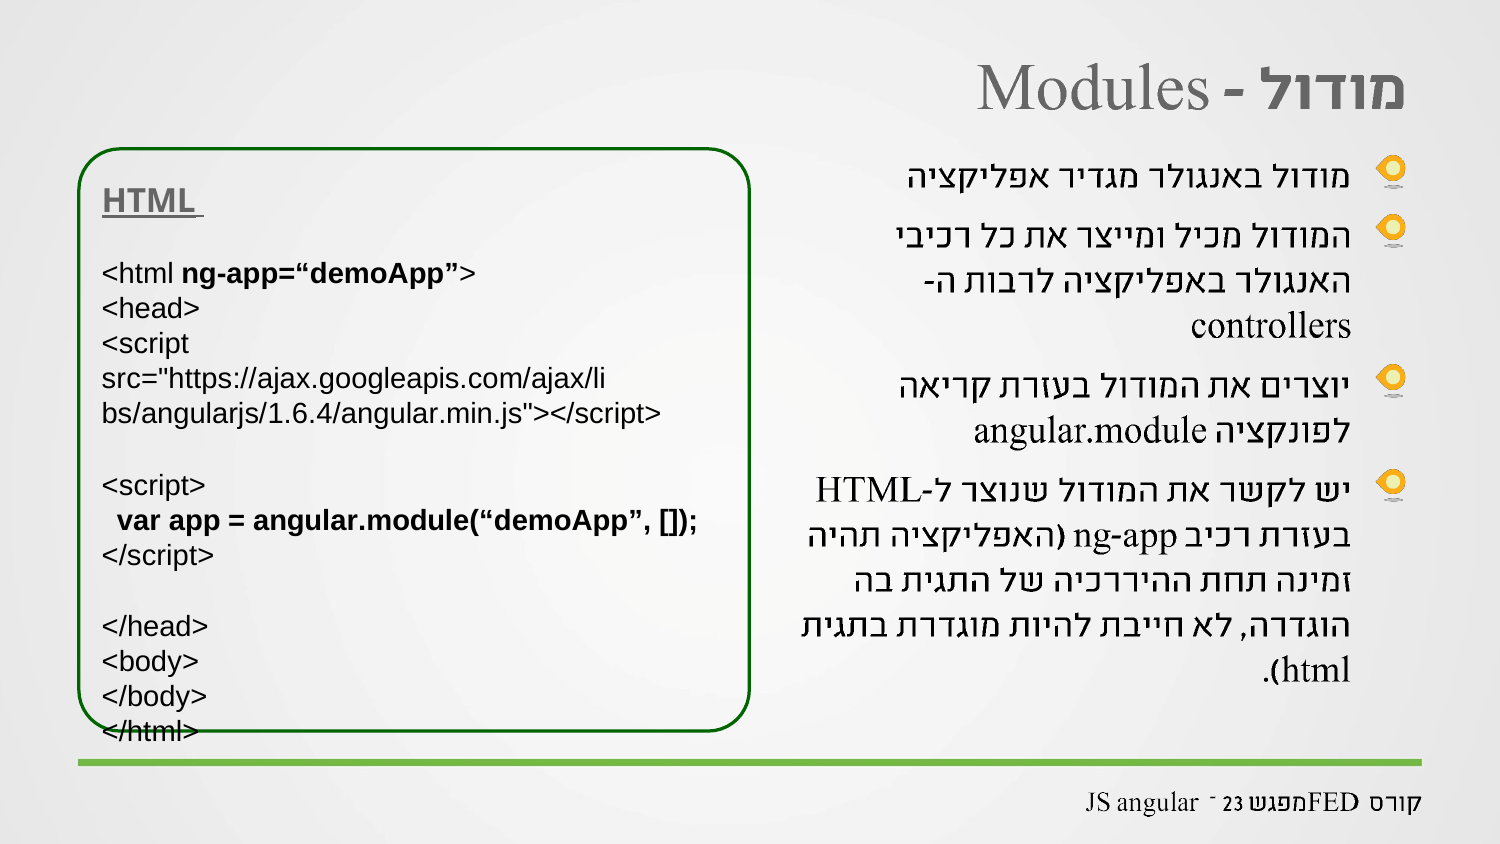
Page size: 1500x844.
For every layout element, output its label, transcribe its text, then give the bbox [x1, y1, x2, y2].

text_box [1244, 62, 1269, 129]
text_box [906, 161, 1367, 199]
text_box [1374, 362, 1406, 398]
text_box [1072, 520, 1077, 558]
text_box [973, 415, 1224, 454]
text_box [1374, 153, 1406, 189]
text_box [1374, 212, 1406, 248]
text_box [799, 520, 1072, 558]
text_box [1269, 62, 1434, 129]
text_box [1256, 610, 1368, 648]
text_box [948, 266, 1368, 304]
text_box [949, 475, 1368, 513]
text_box [923, 266, 948, 304]
text_box [1248, 610, 1256, 648]
text_box [887, 221, 1366, 259]
text_box [890, 370, 1366, 409]
text_box [1291, 655, 1368, 693]
text_box [845, 565, 1367, 603]
text_box <html ng-app=“demoApp”> <head> <script src="https://ajax.googleapis.com/ajax/li bs/angularjs/1.6.4/angular.min.js"></script> <script> var app = angular.module(“demoApp”, []); </script> </head> <body> </body> </html> [99, 254, 700, 748]
text_box [1122, 520, 1196, 558]
text_box [1190, 311, 1366, 349]
text_box [1224, 415, 1367, 454]
text_box [976, 62, 1244, 129]
text_box HTML [99, 179, 735, 220]
picture [0, 0, 1500, 844]
text_box [815, 475, 949, 513]
text_box [1262, 655, 1291, 693]
text_box [1196, 520, 1367, 558]
text_box [1374, 467, 1406, 502]
text_box [1077, 520, 1110, 558]
text_box [78, 148, 750, 732]
text_box [793, 610, 1248, 648]
text_box [1110, 520, 1122, 558]
